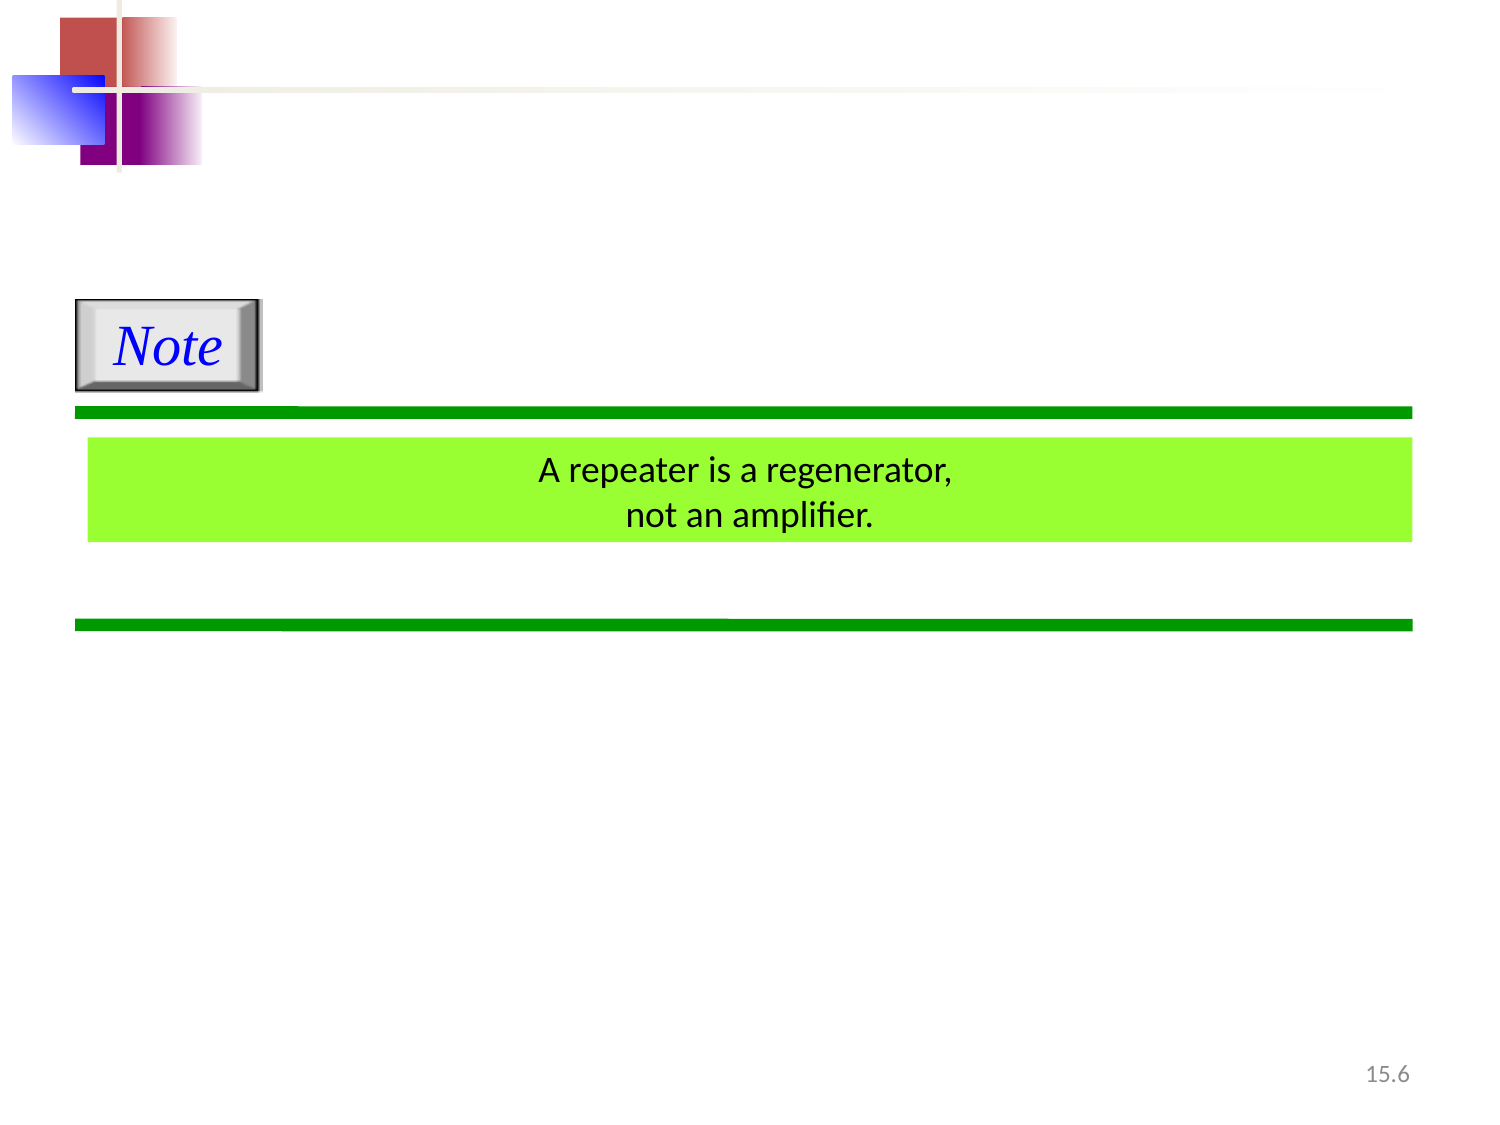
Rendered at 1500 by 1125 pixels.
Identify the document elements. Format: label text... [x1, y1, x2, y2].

text_box [122, 17, 177, 86]
text_box [116, 0, 122, 87]
text_box [60, 17, 116, 86]
slide_number 15.6 [1074, 1042, 1425, 1103]
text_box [74, 299, 263, 394]
text_box [72, 87, 1423, 93]
text_box [141, 93, 202, 165]
text_box [122, 93, 141, 165]
text_box [80, 93, 116, 165]
text_box A repeater is a regenerator, not an amplifier. [87, 437, 1413, 543]
text_box [12, 75, 105, 145]
text_box [116, 93, 122, 173]
